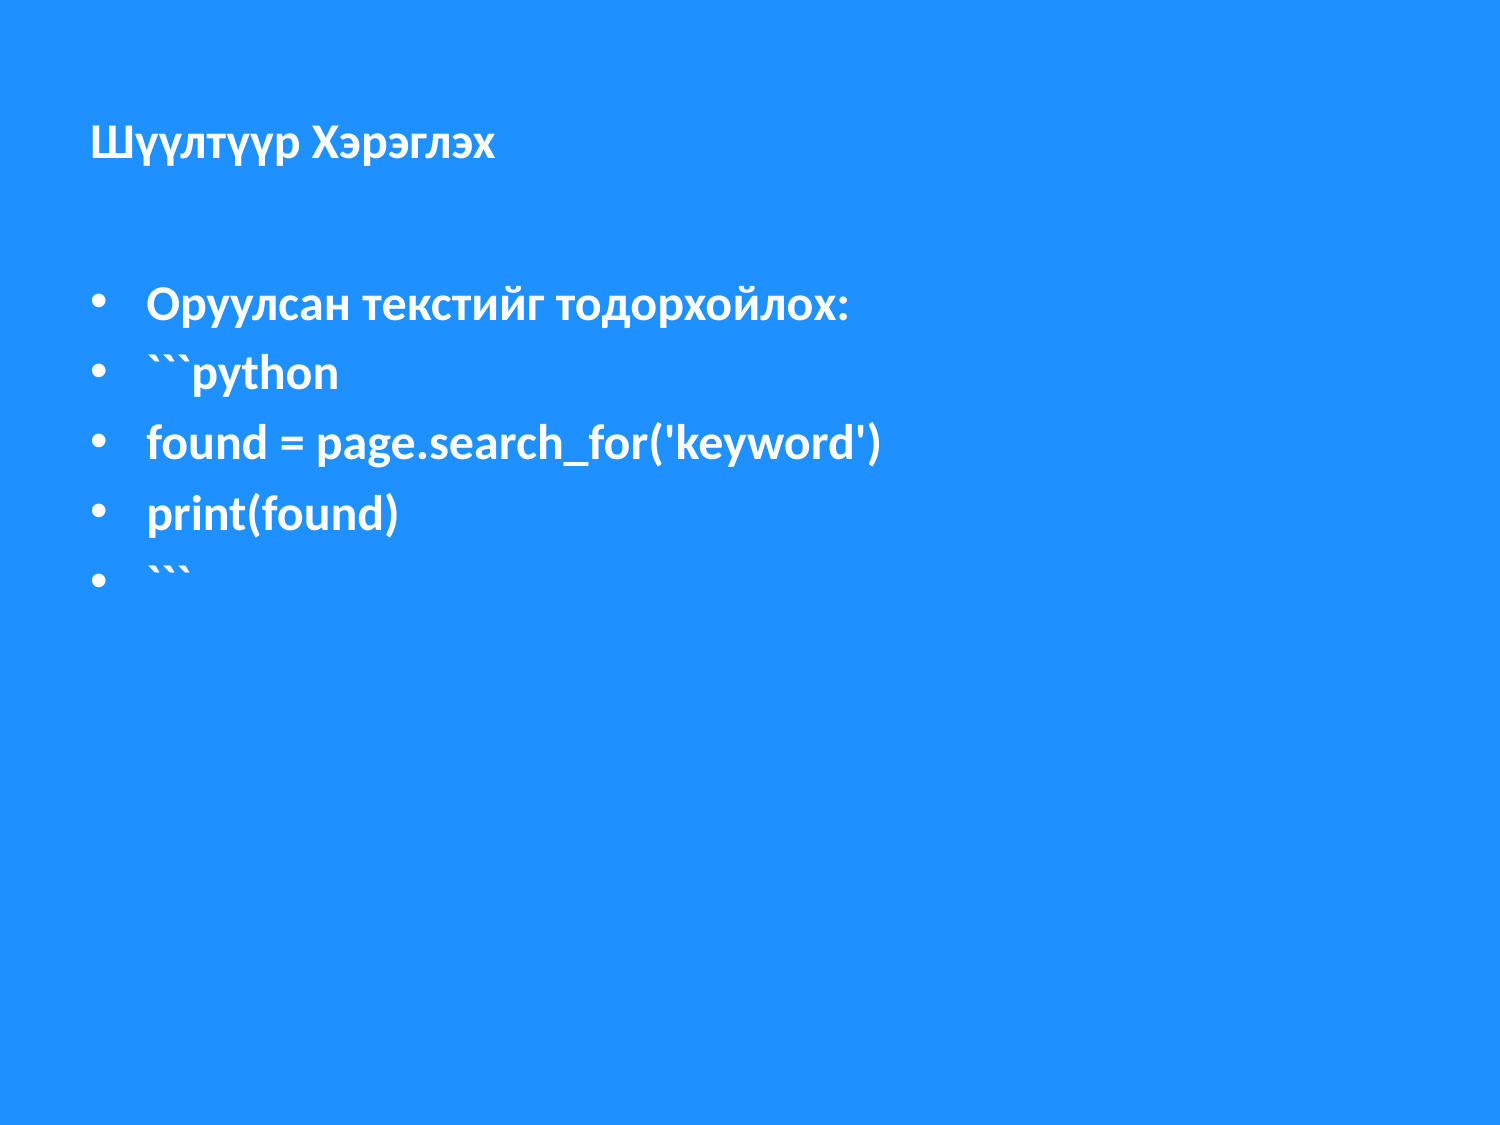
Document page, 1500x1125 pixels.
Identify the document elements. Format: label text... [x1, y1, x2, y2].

list Оруулсан текстийг тодорхойлох: ```python found = page.search_for('keyword') print(found) ``` [75, 262, 1425, 1005]
title Шүүлтүүр Хэрэглэх [75, 45, 1425, 233]
